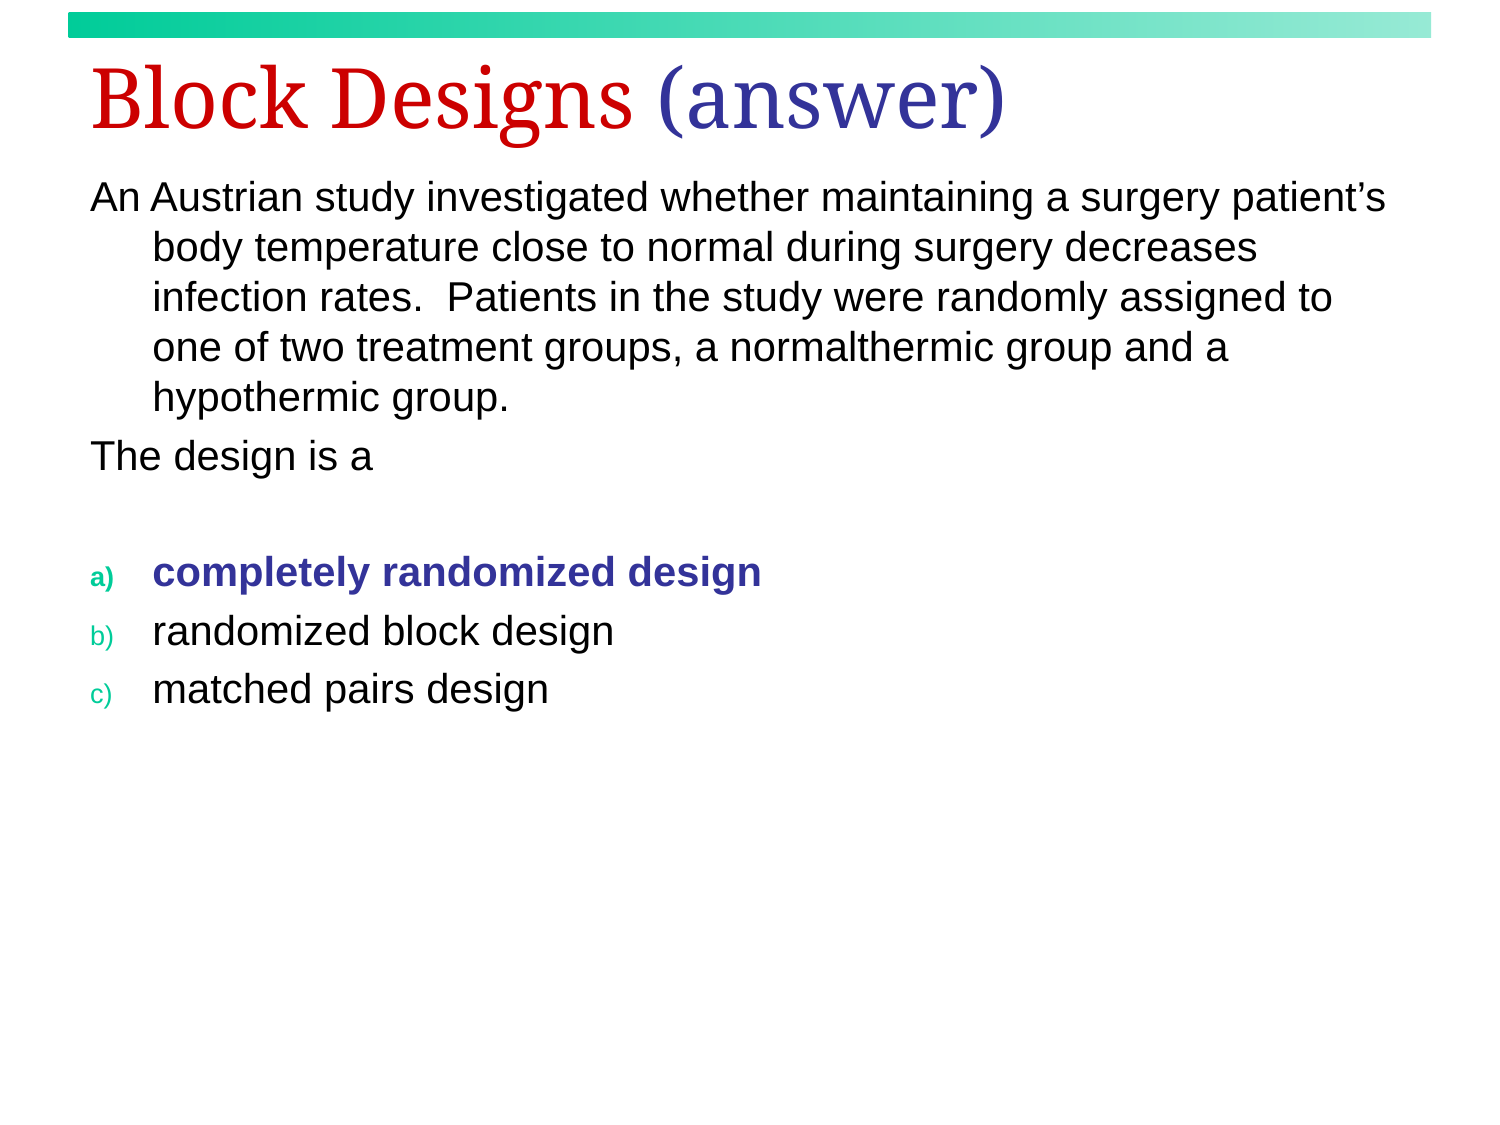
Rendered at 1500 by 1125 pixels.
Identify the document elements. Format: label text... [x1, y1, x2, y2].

list An Austrian study investigated whether maintaining a surgery patient’s body temperature close to normal during surgery decreases infection rates. Patients in the study were randomly assigned to one of two treatment groups, a normalthermic group and a hypothermic group. The design is a completely randomized design randomized block design matched pairs design [74, 162, 1426, 1088]
title Block Designs (answer) [74, 37, 1426, 162]
